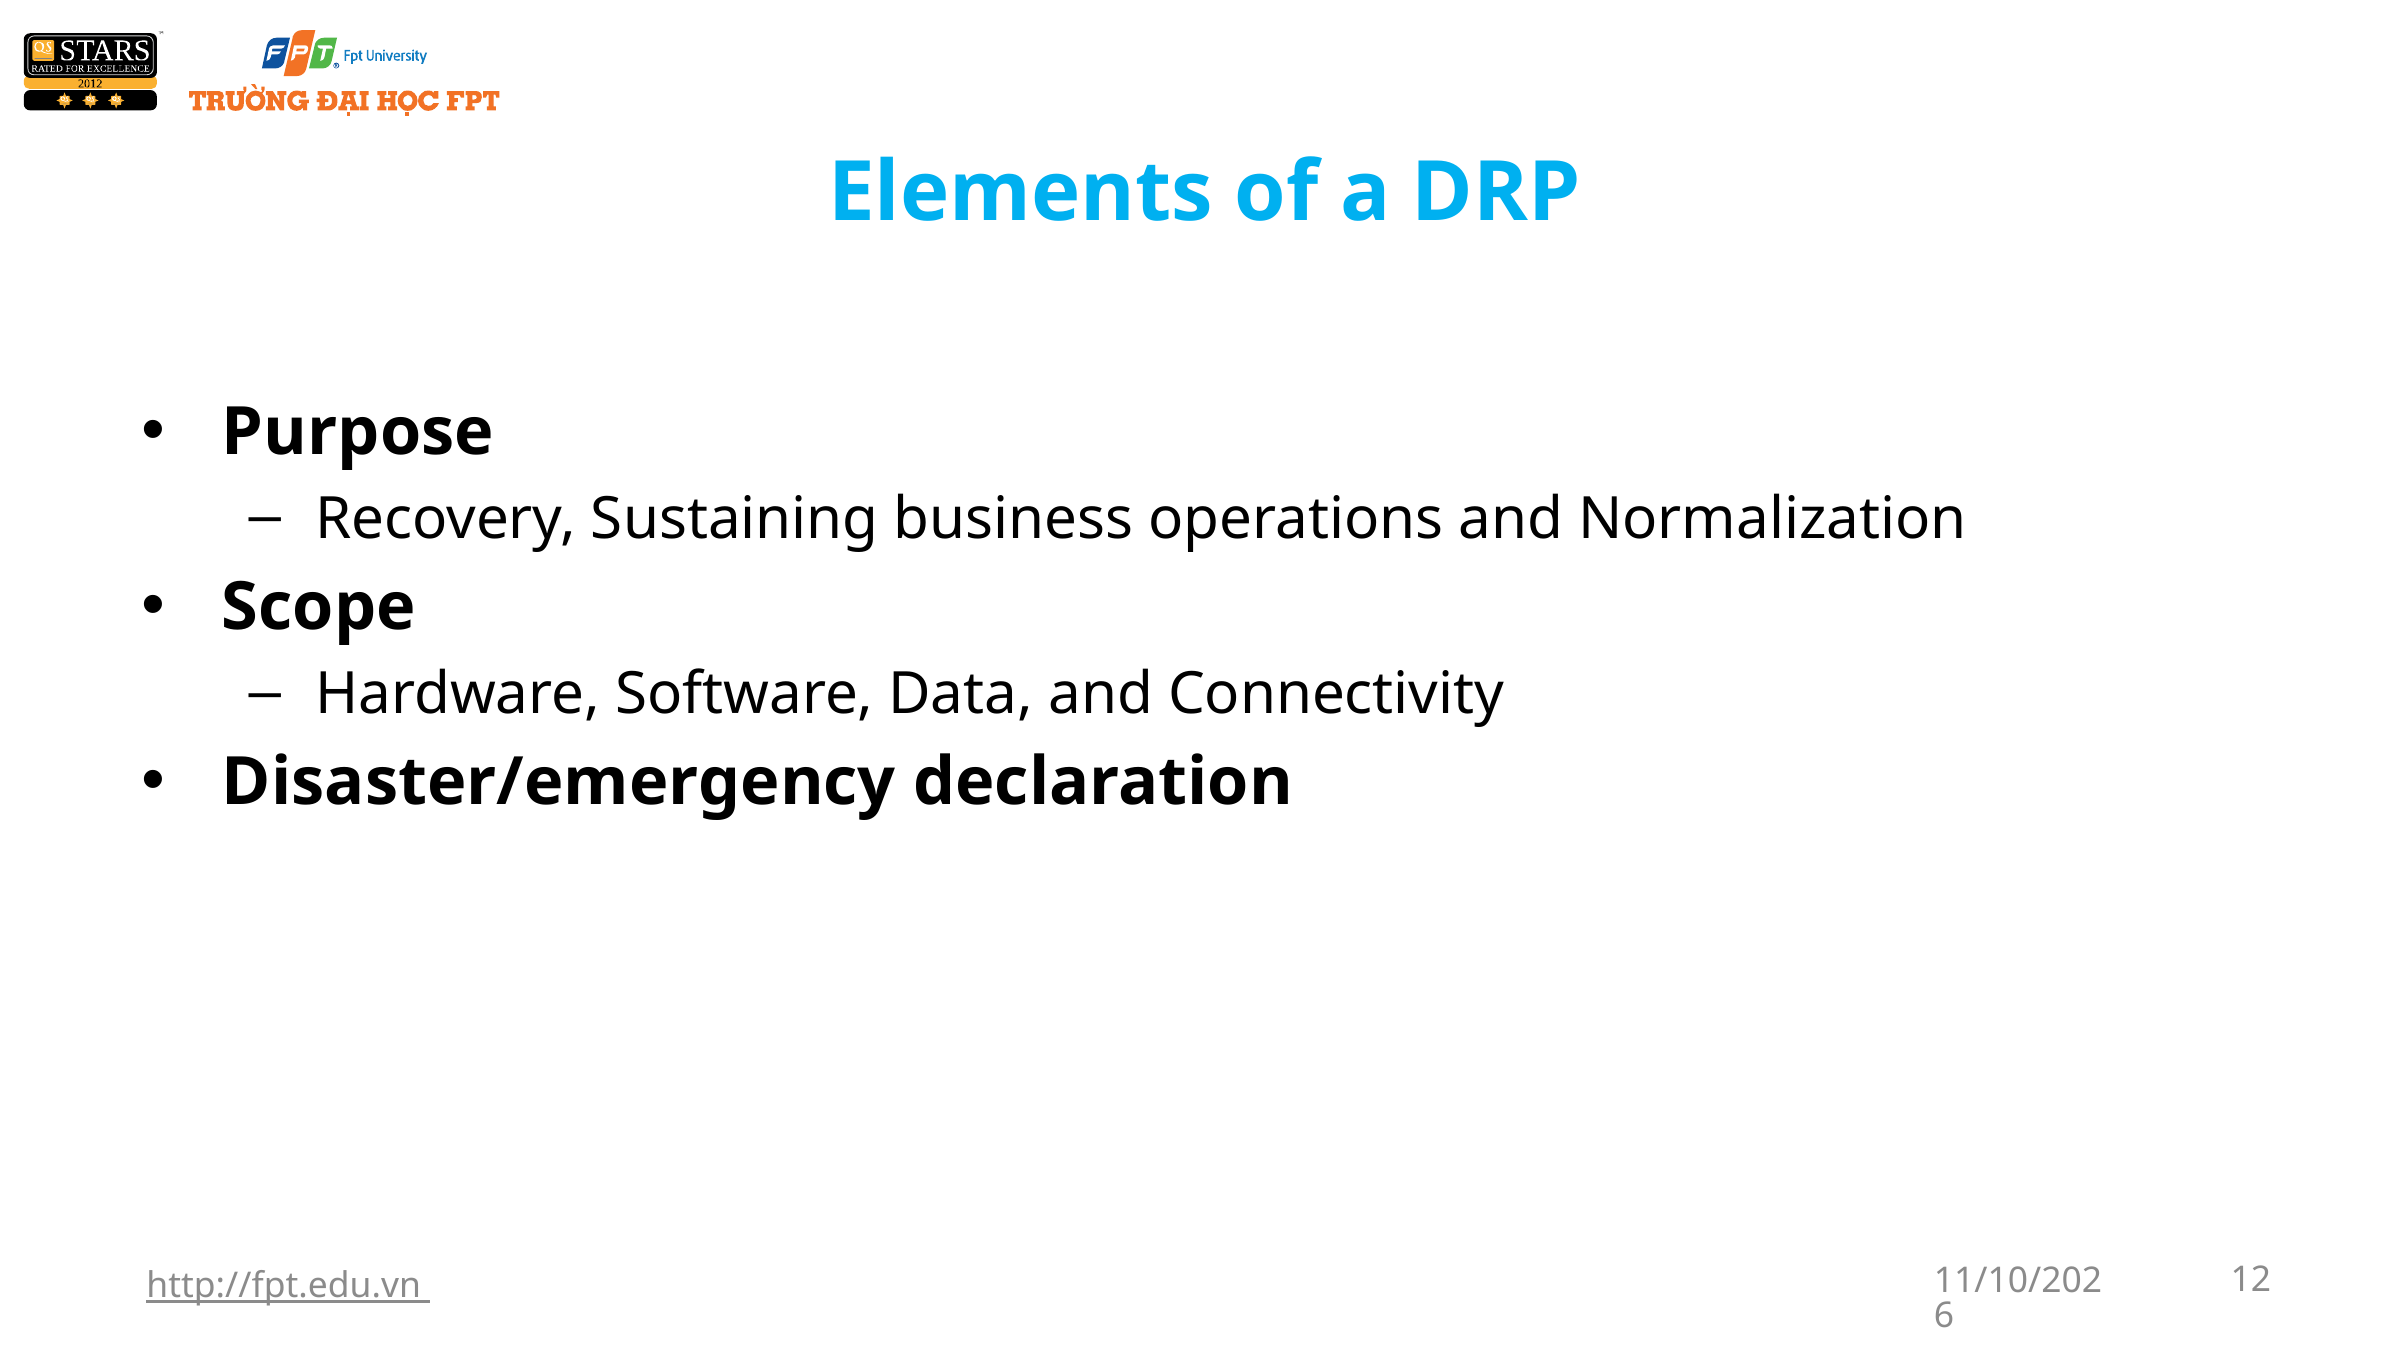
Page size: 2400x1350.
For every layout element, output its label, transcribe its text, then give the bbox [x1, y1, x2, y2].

title Elements of a DRP [125, 75, 2285, 300]
list Purpose Recovery, Sustaining business operations and Normalization Scope Hardware, Software, Data, and Connectivity Disaster/emergency declaration [120, 377, 2280, 1125]
footer http://fpt.edu.vn [125, 1250, 885, 1322]
slide_number 12 [2175, 1250, 2293, 1312]
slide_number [1912, 1250, 2138, 1313]
